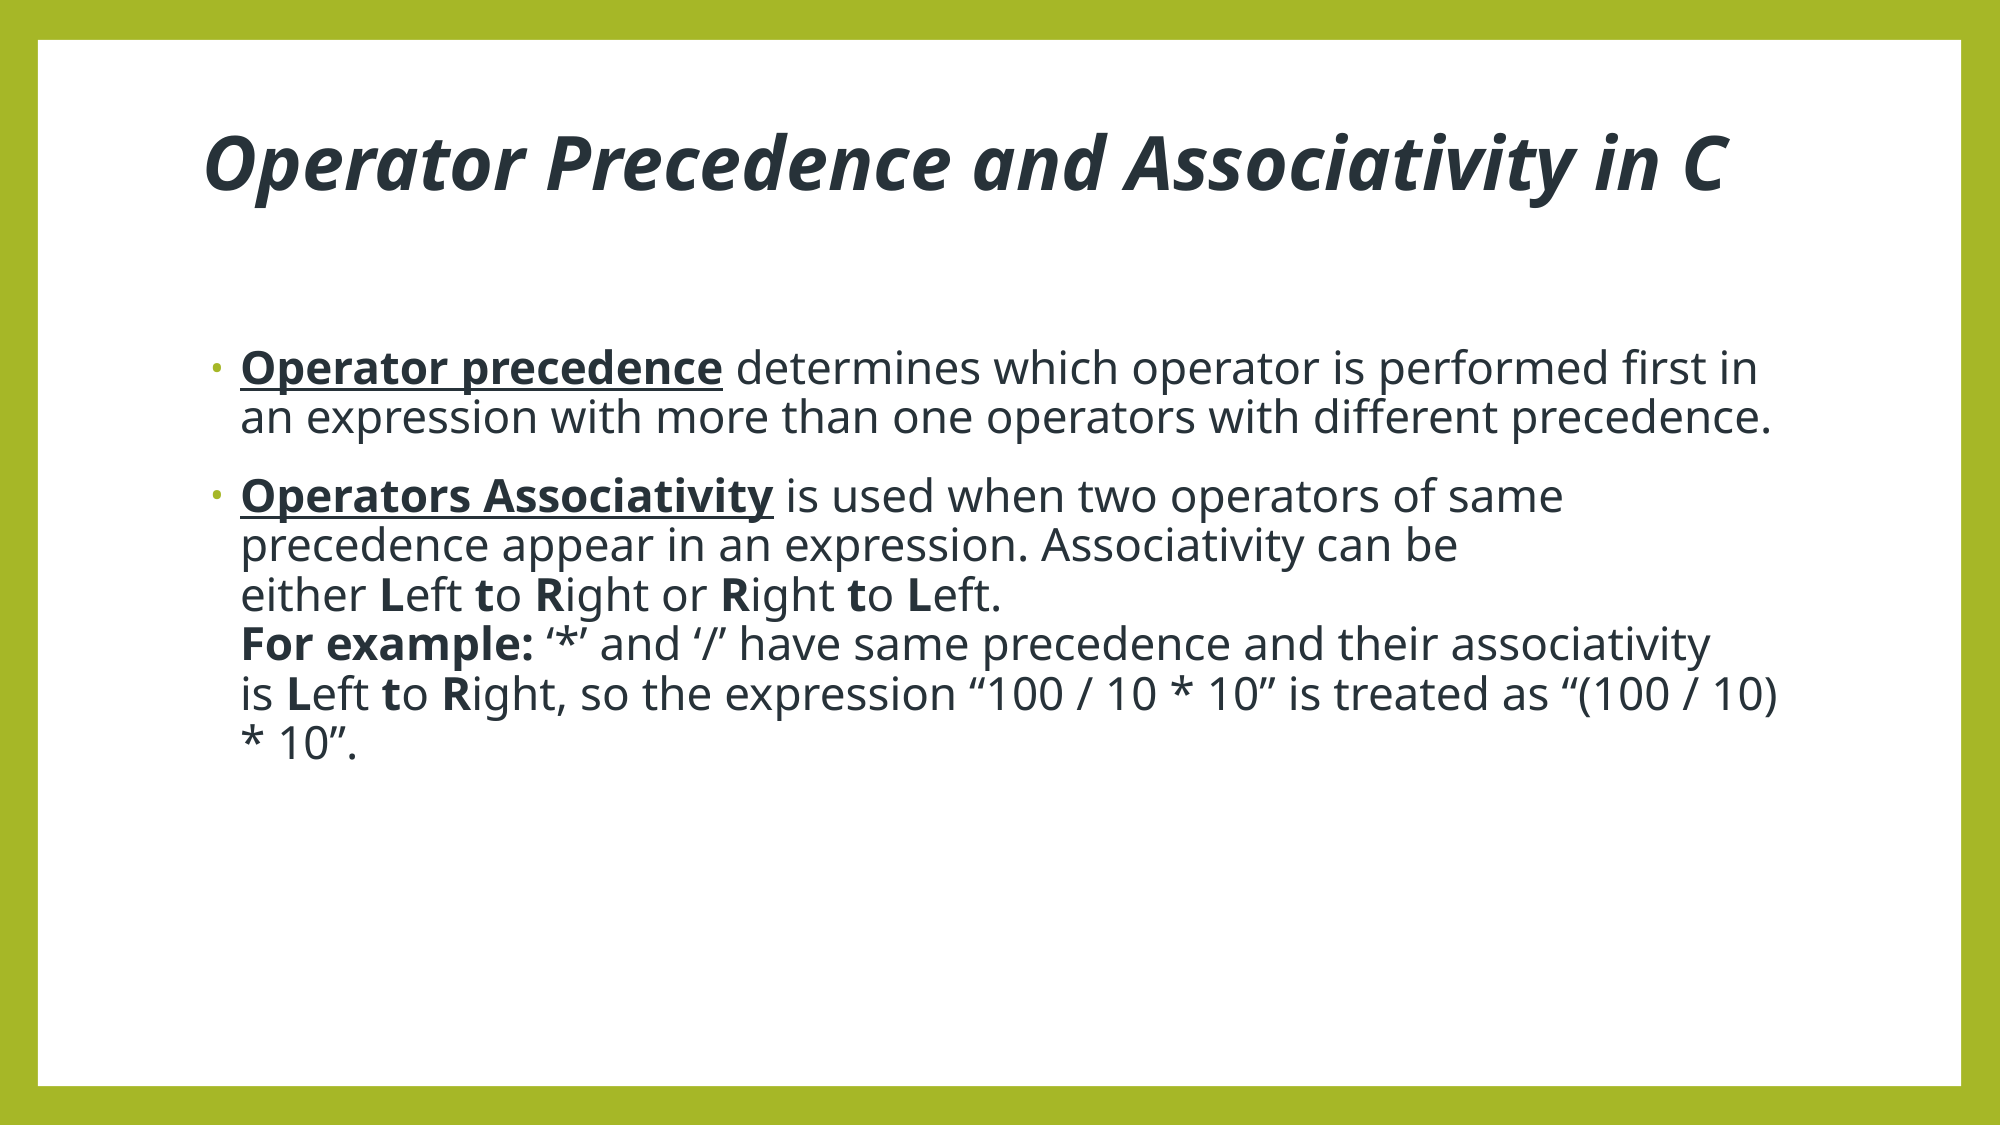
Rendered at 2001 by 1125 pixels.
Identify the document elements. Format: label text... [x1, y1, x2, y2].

list Operator precedence determines which operator is performed first in an expression with more than one operators with different precedence. Operators Associativity is used when two operators of same precedence appear in an expression. Associativity can be either Left to Right or Right to Left. For example: ‘*’ and ‘/’ have same precedence and their associativity is Left to Right, so the expression “100 / 10 * 10” is treated as “(100 / 10) * 10”. [187, 337, 1808, 1000]
title Operator Precedence and Associativity in C [187, 99, 1808, 323]
